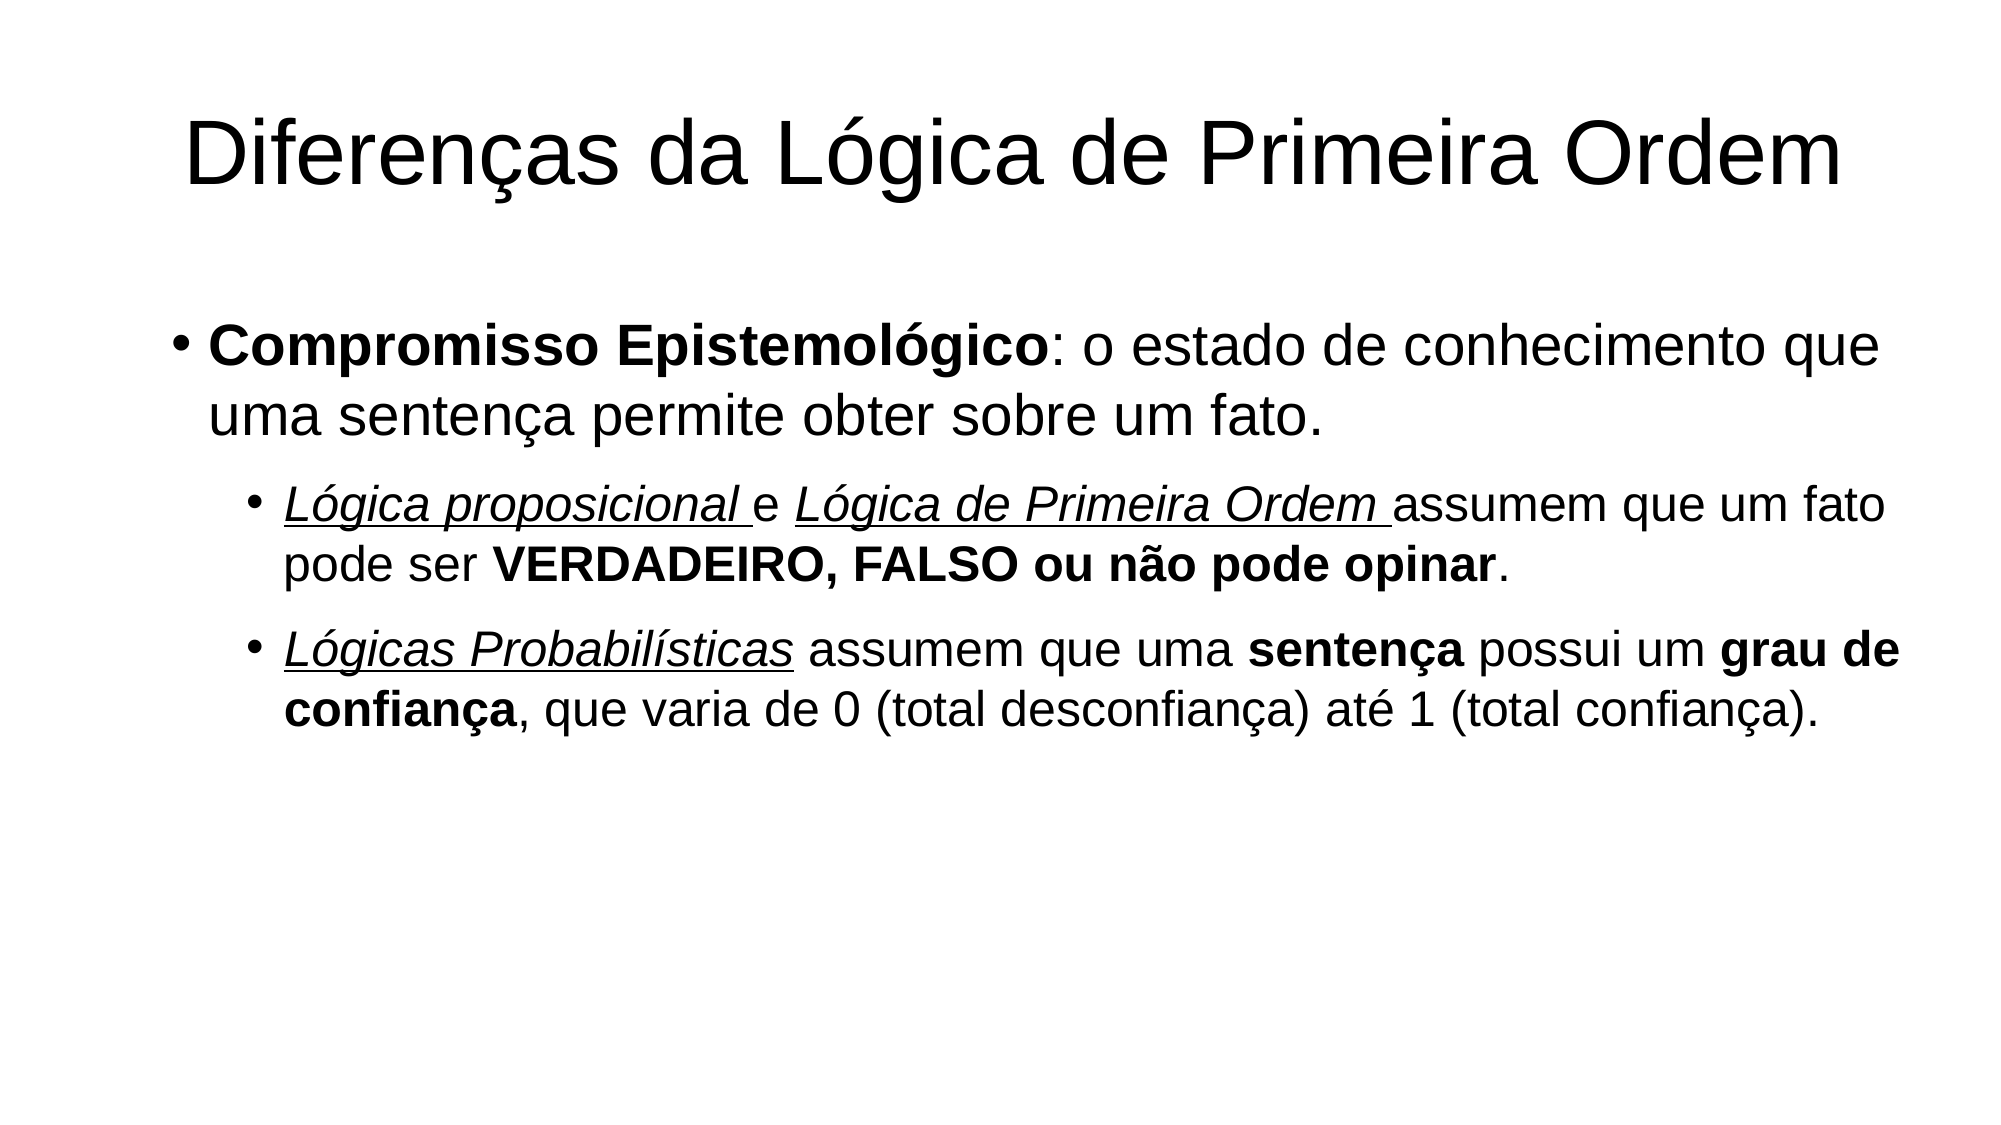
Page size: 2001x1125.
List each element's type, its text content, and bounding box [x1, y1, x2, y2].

list Compromisso Epistemológico: o estado de conhecimento que uma sentença permite obter sobre um fato. Lógica proposicional e Lógica de Primeira Ordem assumem que um fato pode ser VERDADEIRO, FALSO ou não pode opinar. Lógicas Probabilísticas assumem que uma sentença possui um grau de confiança, que varia de 0 (total desconfiança) até 1 (total confiança). [156, 299, 1916, 1014]
title Diferenças da Lógica de Primeira Ordem [156, 45, 1874, 264]
